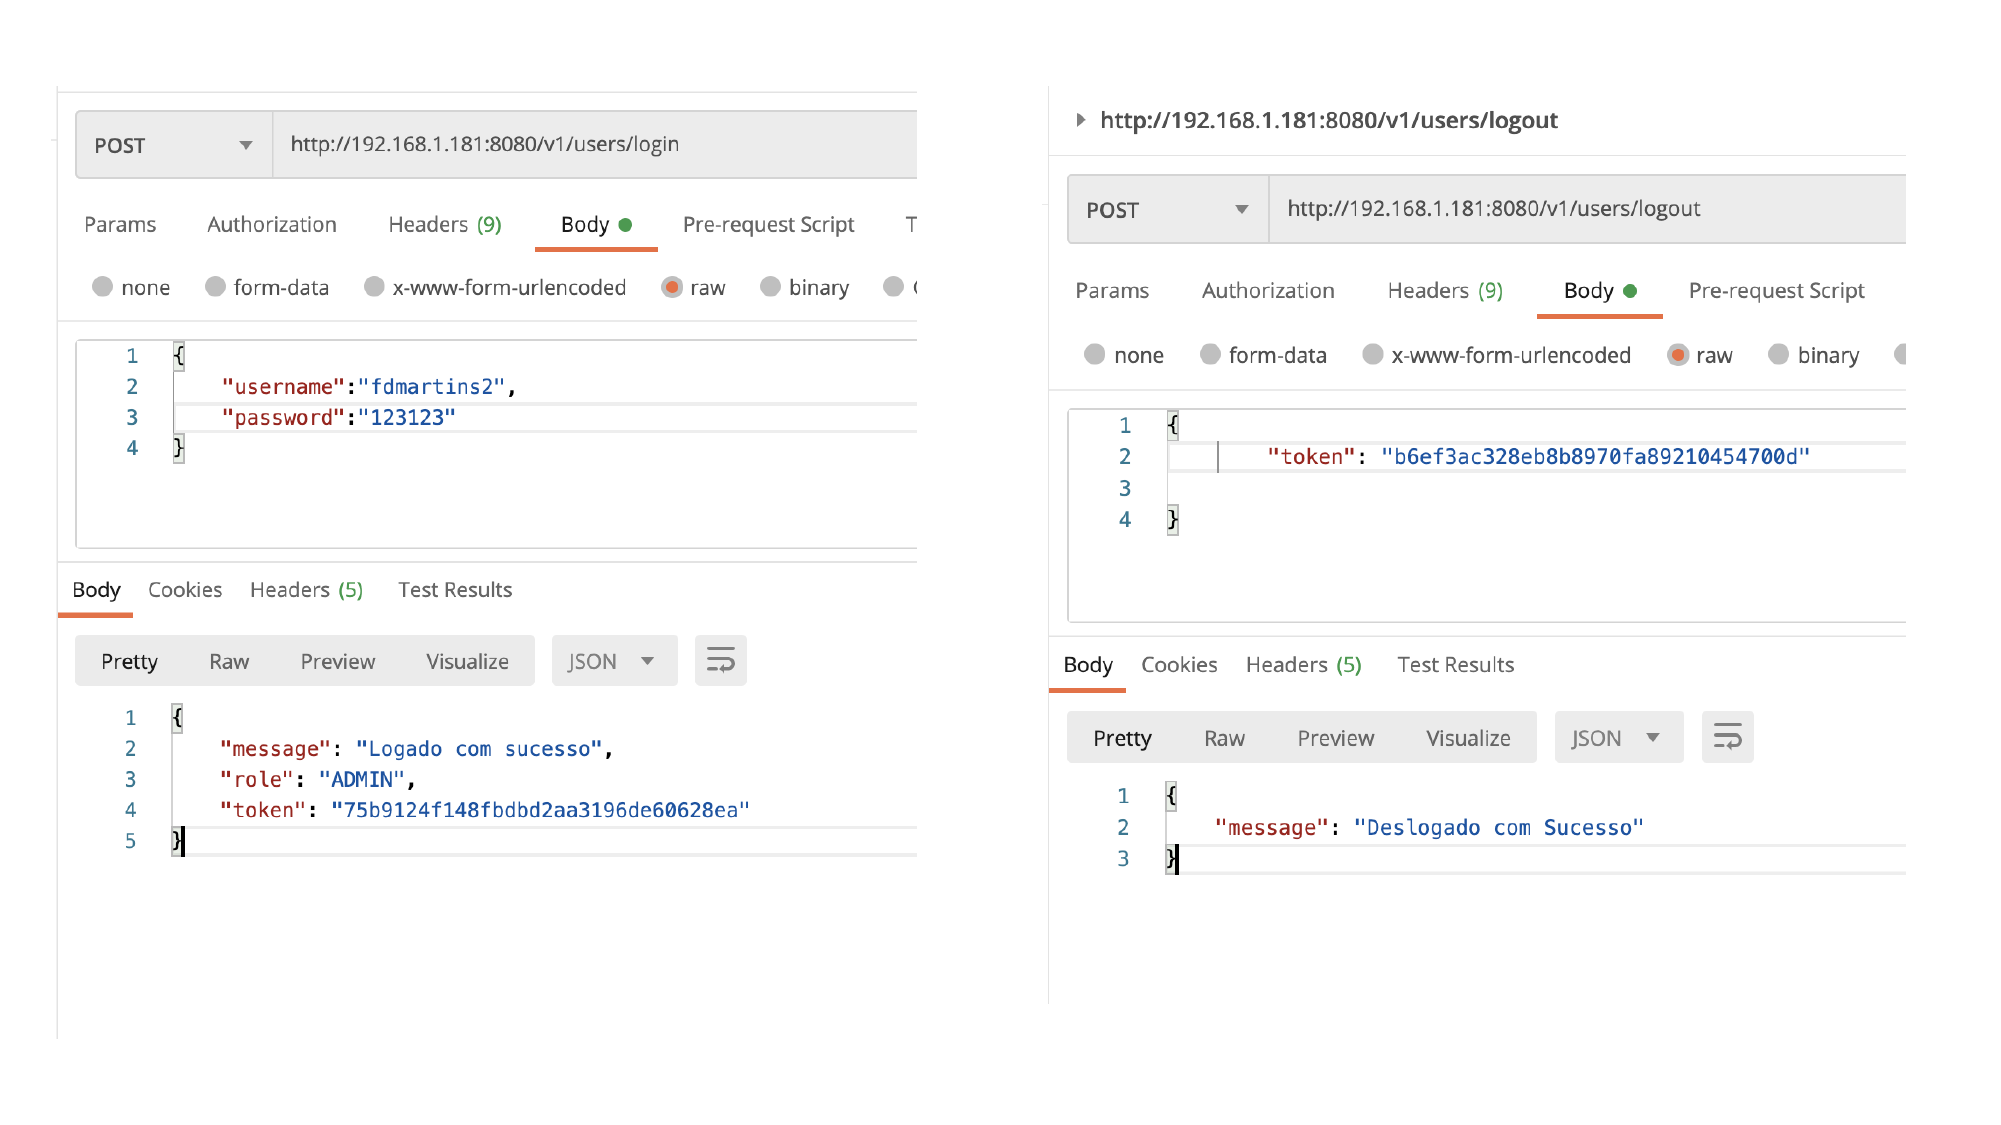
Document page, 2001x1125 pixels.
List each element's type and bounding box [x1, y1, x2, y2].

picture [1042, 86, 1906, 1004]
picture [51, 86, 917, 1039]
